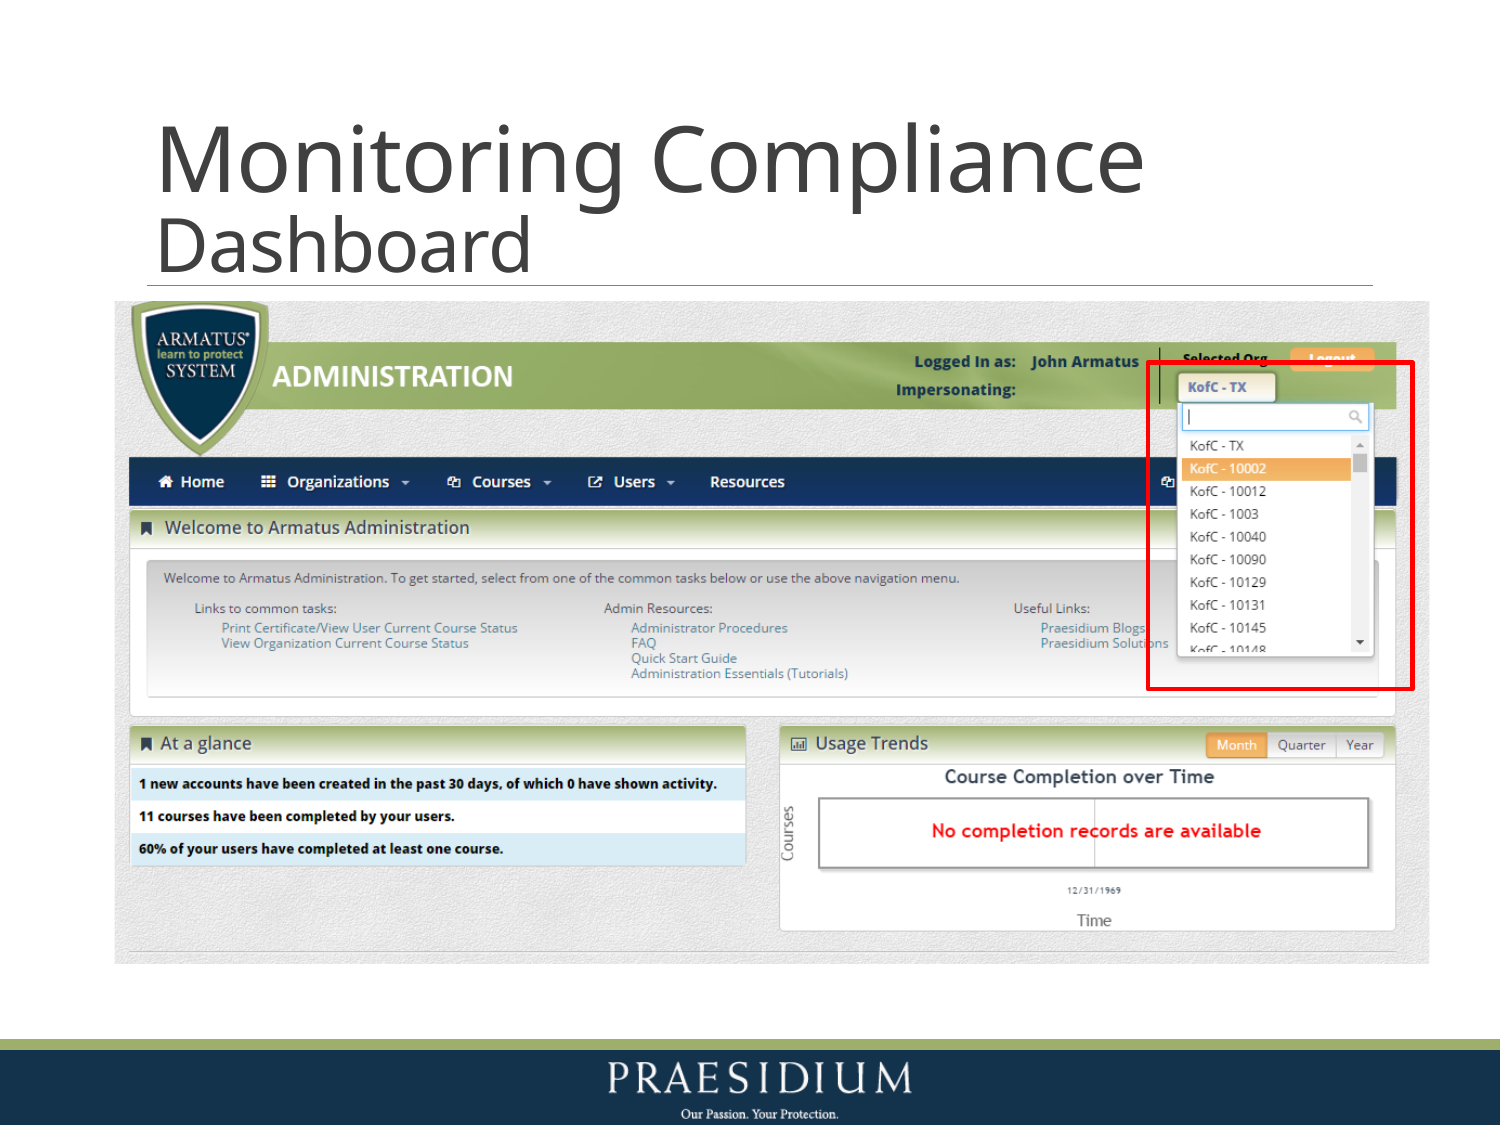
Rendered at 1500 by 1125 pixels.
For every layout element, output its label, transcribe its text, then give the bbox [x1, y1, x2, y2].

picture [114, 301, 1430, 964]
title Monitoring Compliance Dashboard [139, 57, 1378, 296]
picture [608, 1061, 912, 1119]
